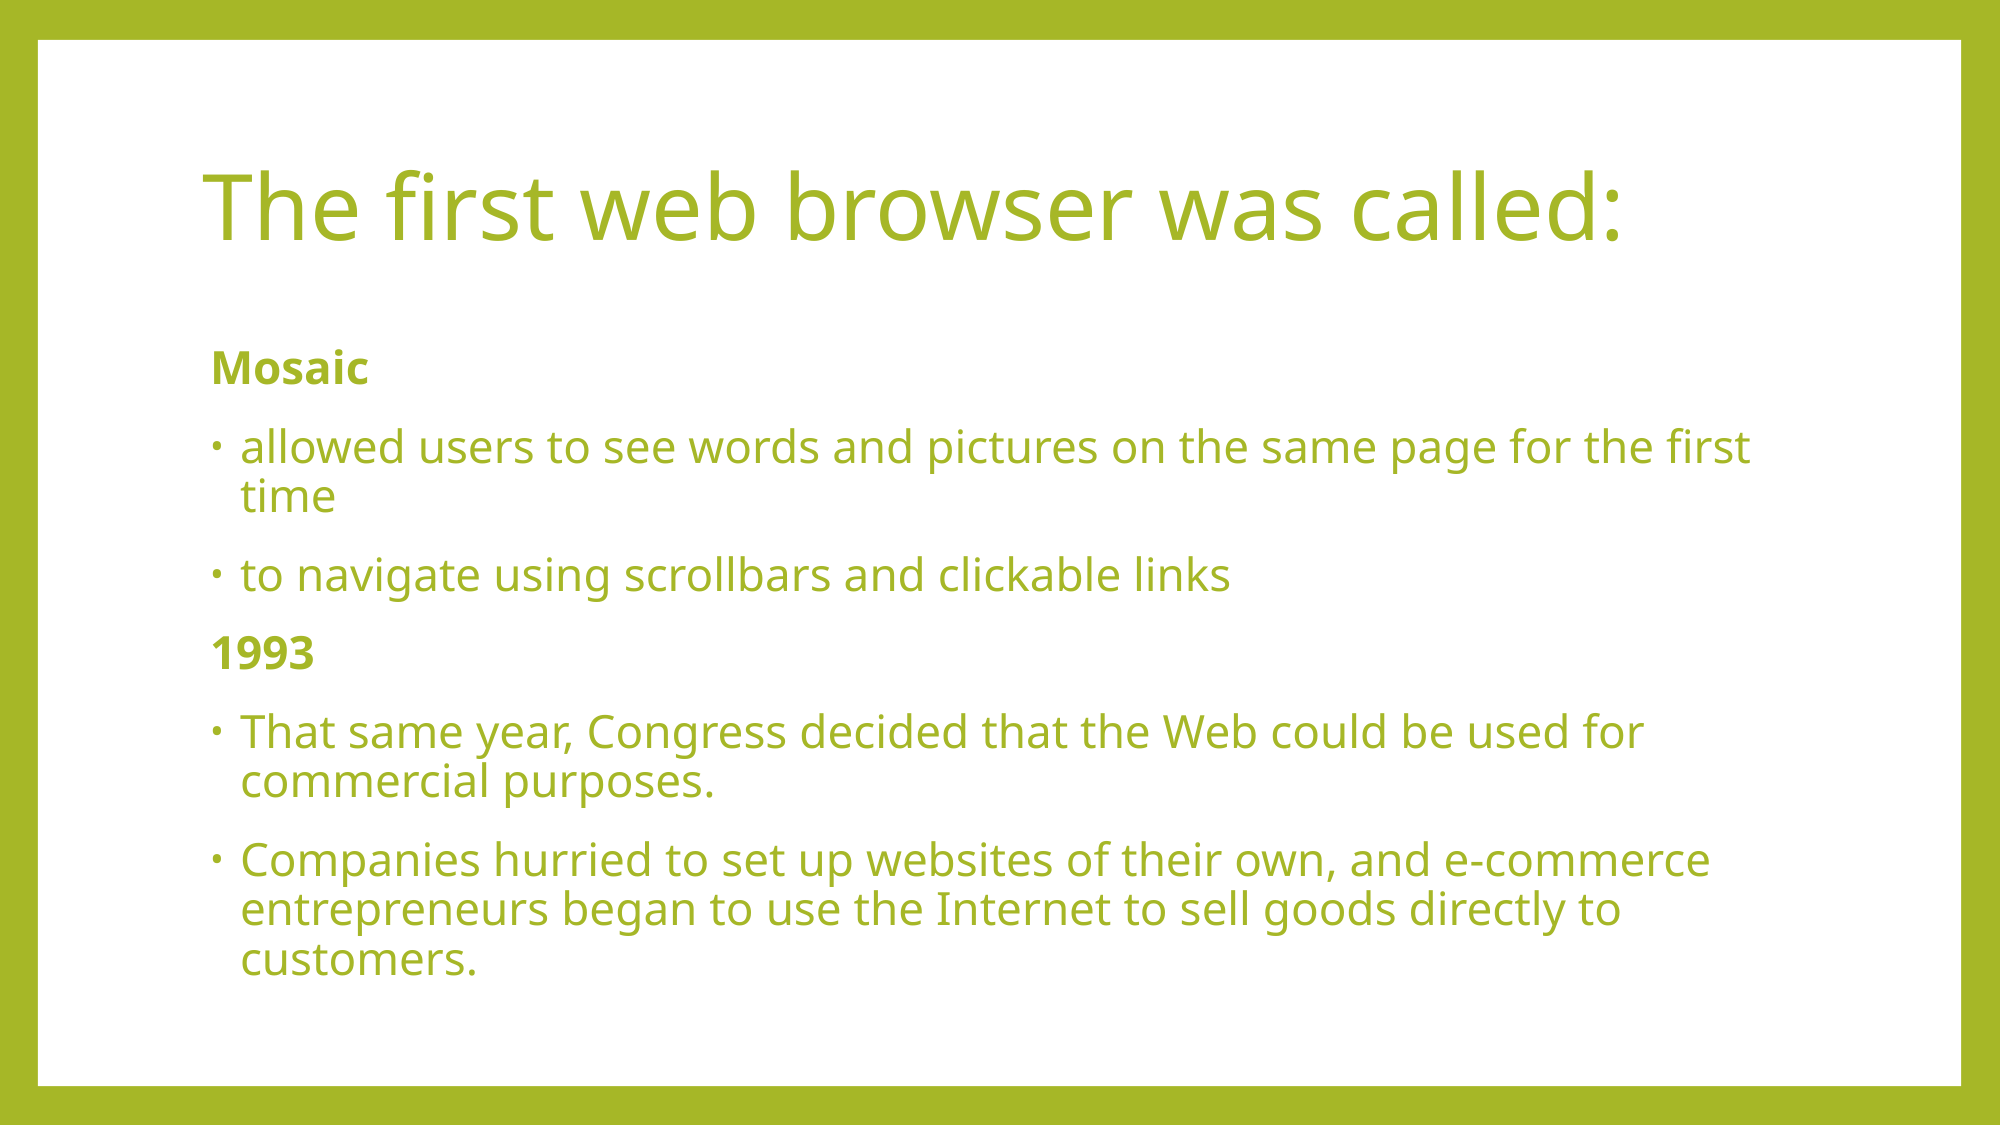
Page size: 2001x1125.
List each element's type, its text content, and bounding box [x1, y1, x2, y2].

list Mosaic allowed users to see words and pictures on the same page for the first time to navigate using scrollbars and clickable links 1993 That same year, Congress decided that the Web could be used for commercial purposes. Companies hurried to set up websites of their own, and e-commerce entrepreneurs began to use the Internet to sell goods directly to customers. [187, 337, 1808, 1000]
title The first web browser was called: [187, 99, 1808, 323]
